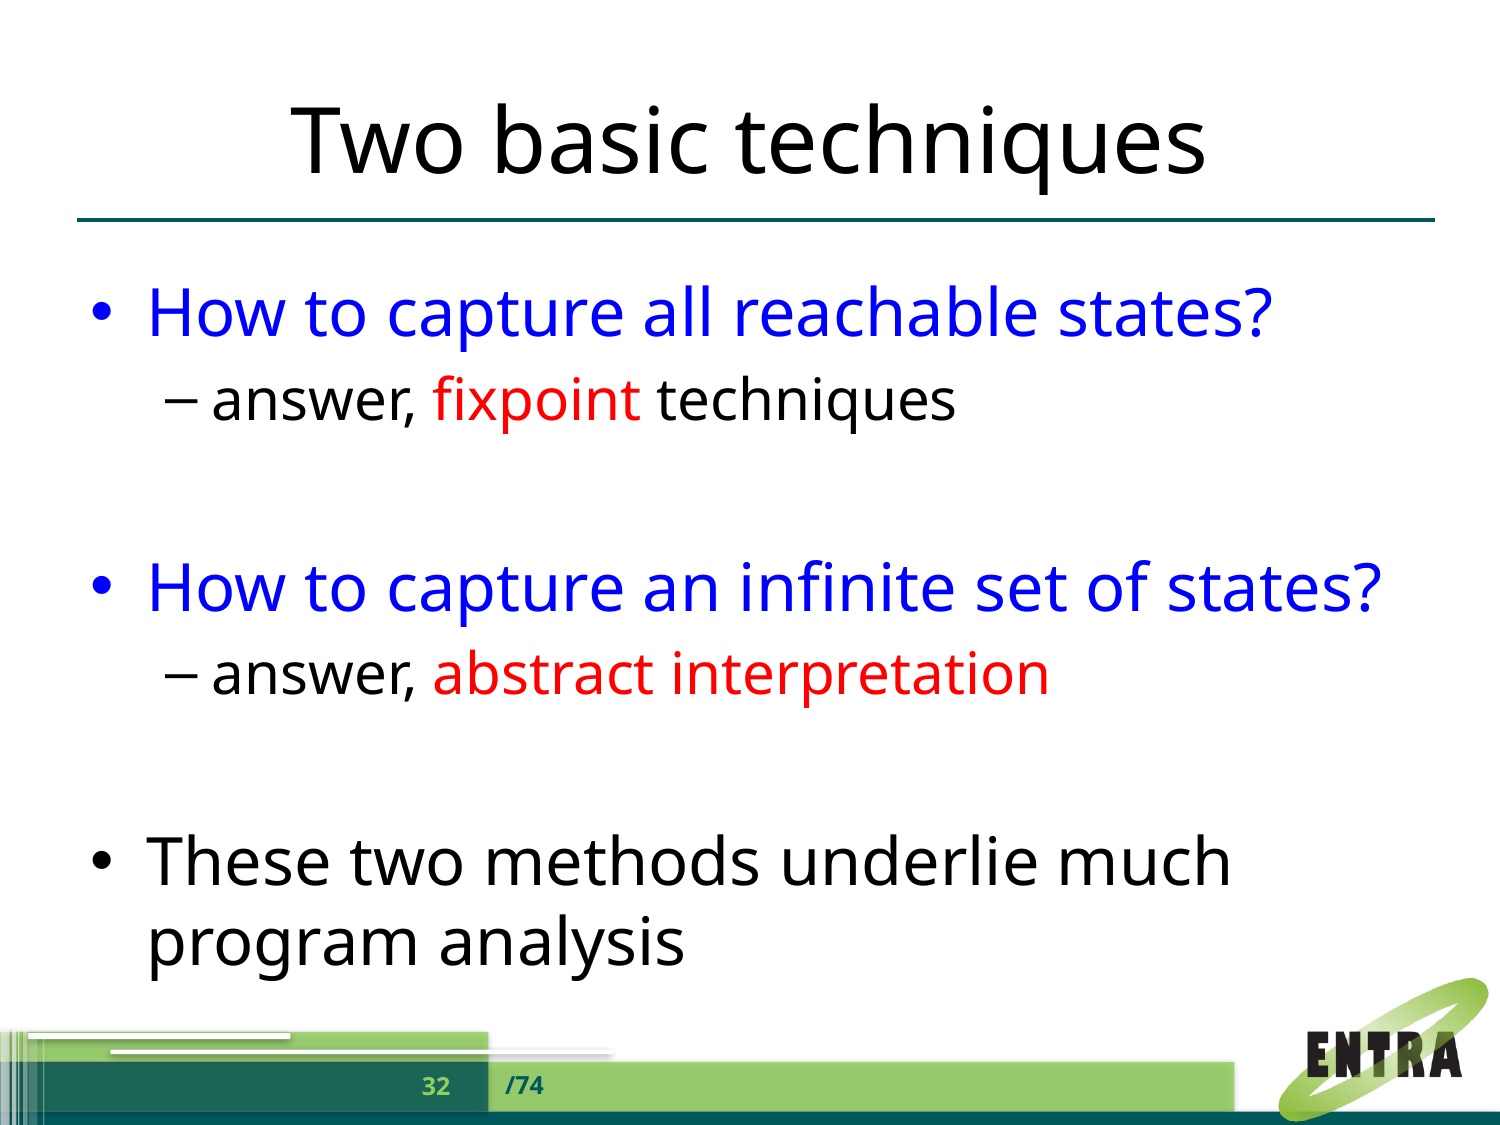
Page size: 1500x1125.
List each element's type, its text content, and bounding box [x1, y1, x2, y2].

footer /74 [490, 1056, 1235, 1117]
list How to capture all reachable states? answer, fixpoint techniques How to capture an infinite set of states? answer, abstract interpretation These two methods underlie much program analysis [75, 262, 1425, 1005]
title Two basic techniques [75, 66, 1425, 209]
picture [1271, 969, 1495, 1125]
slide_number 32 [383, 1057, 489, 1118]
